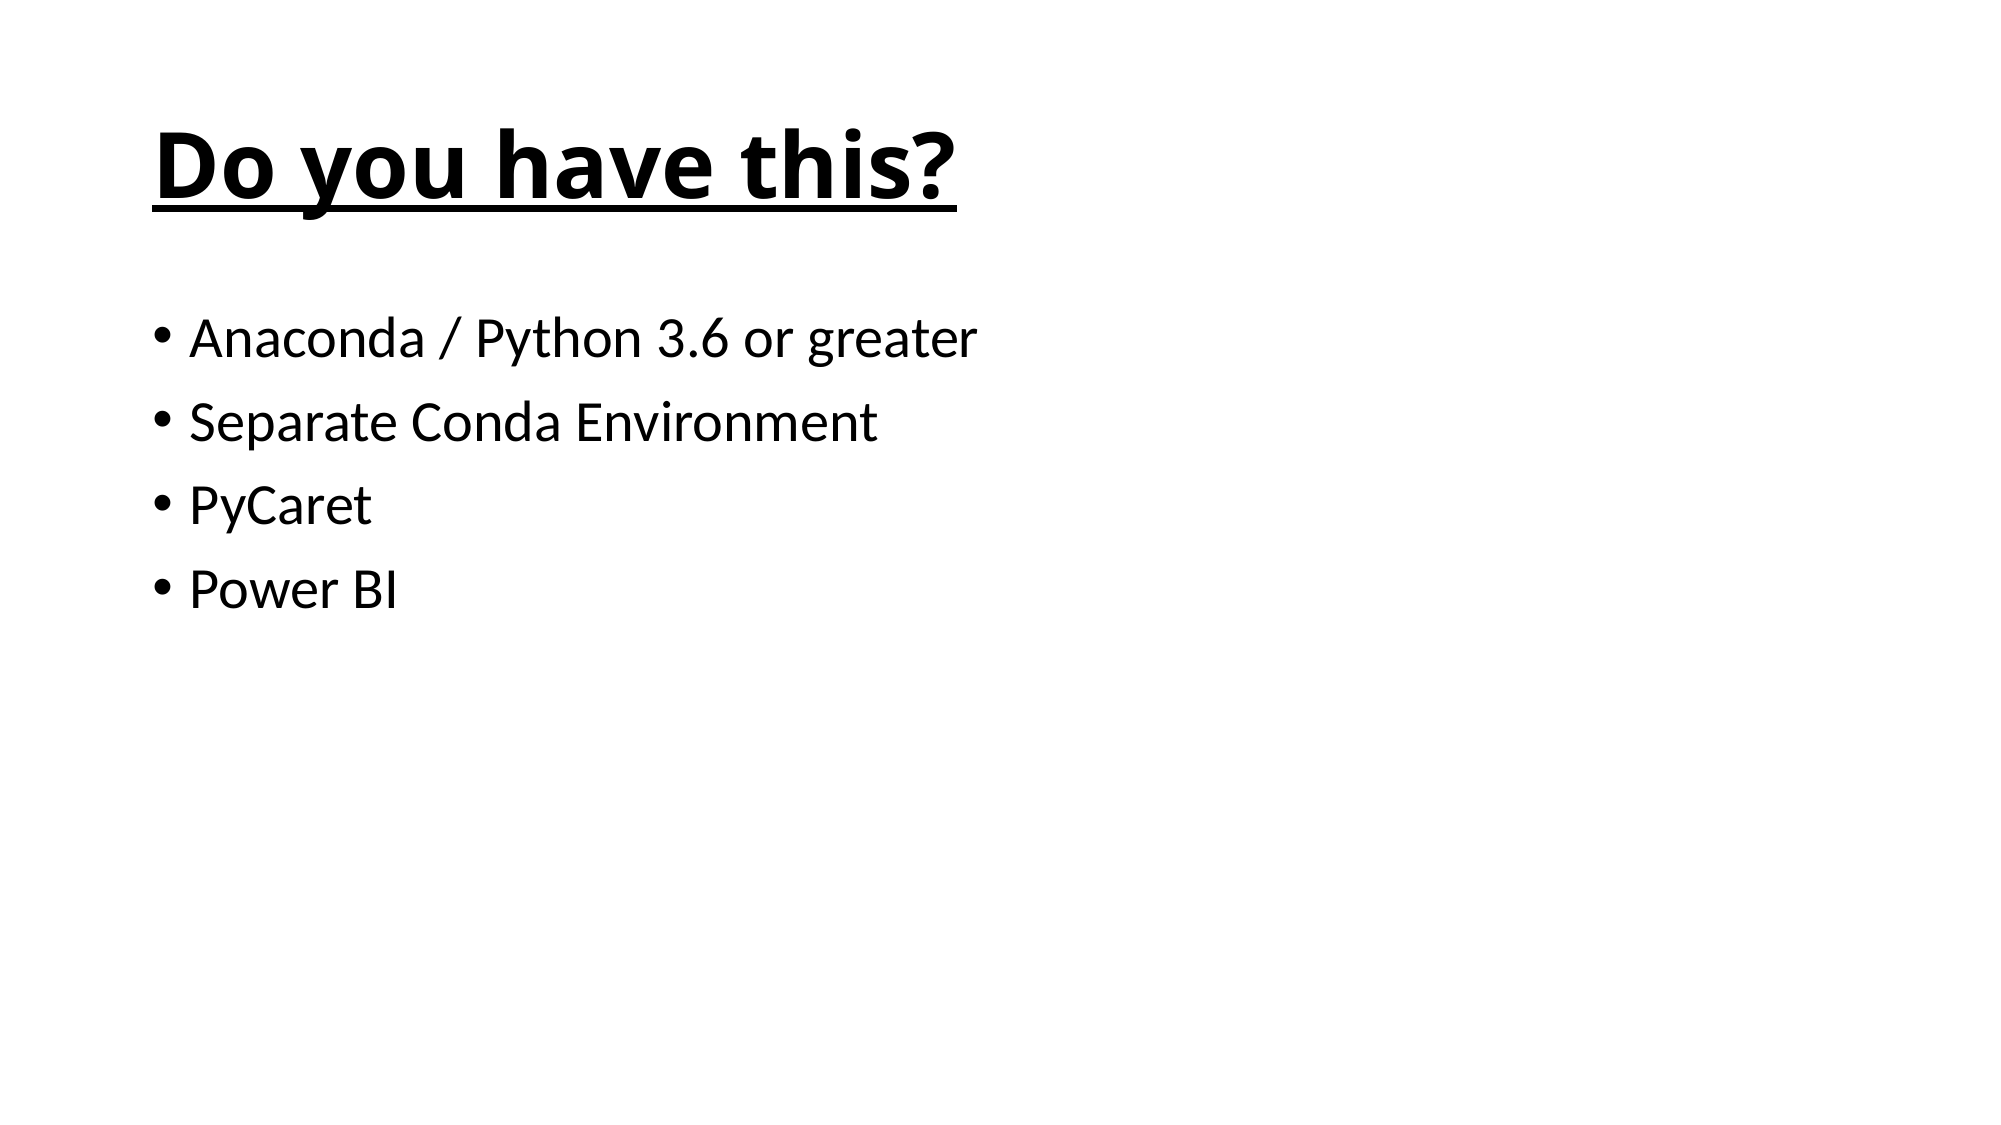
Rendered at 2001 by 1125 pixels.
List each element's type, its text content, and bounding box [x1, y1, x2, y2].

list Anaconda / Python 3.6 or greater Separate Conda Environment PyCaret Power BI [137, 299, 1863, 666]
title Do you have this? [137, 59, 1863, 278]
